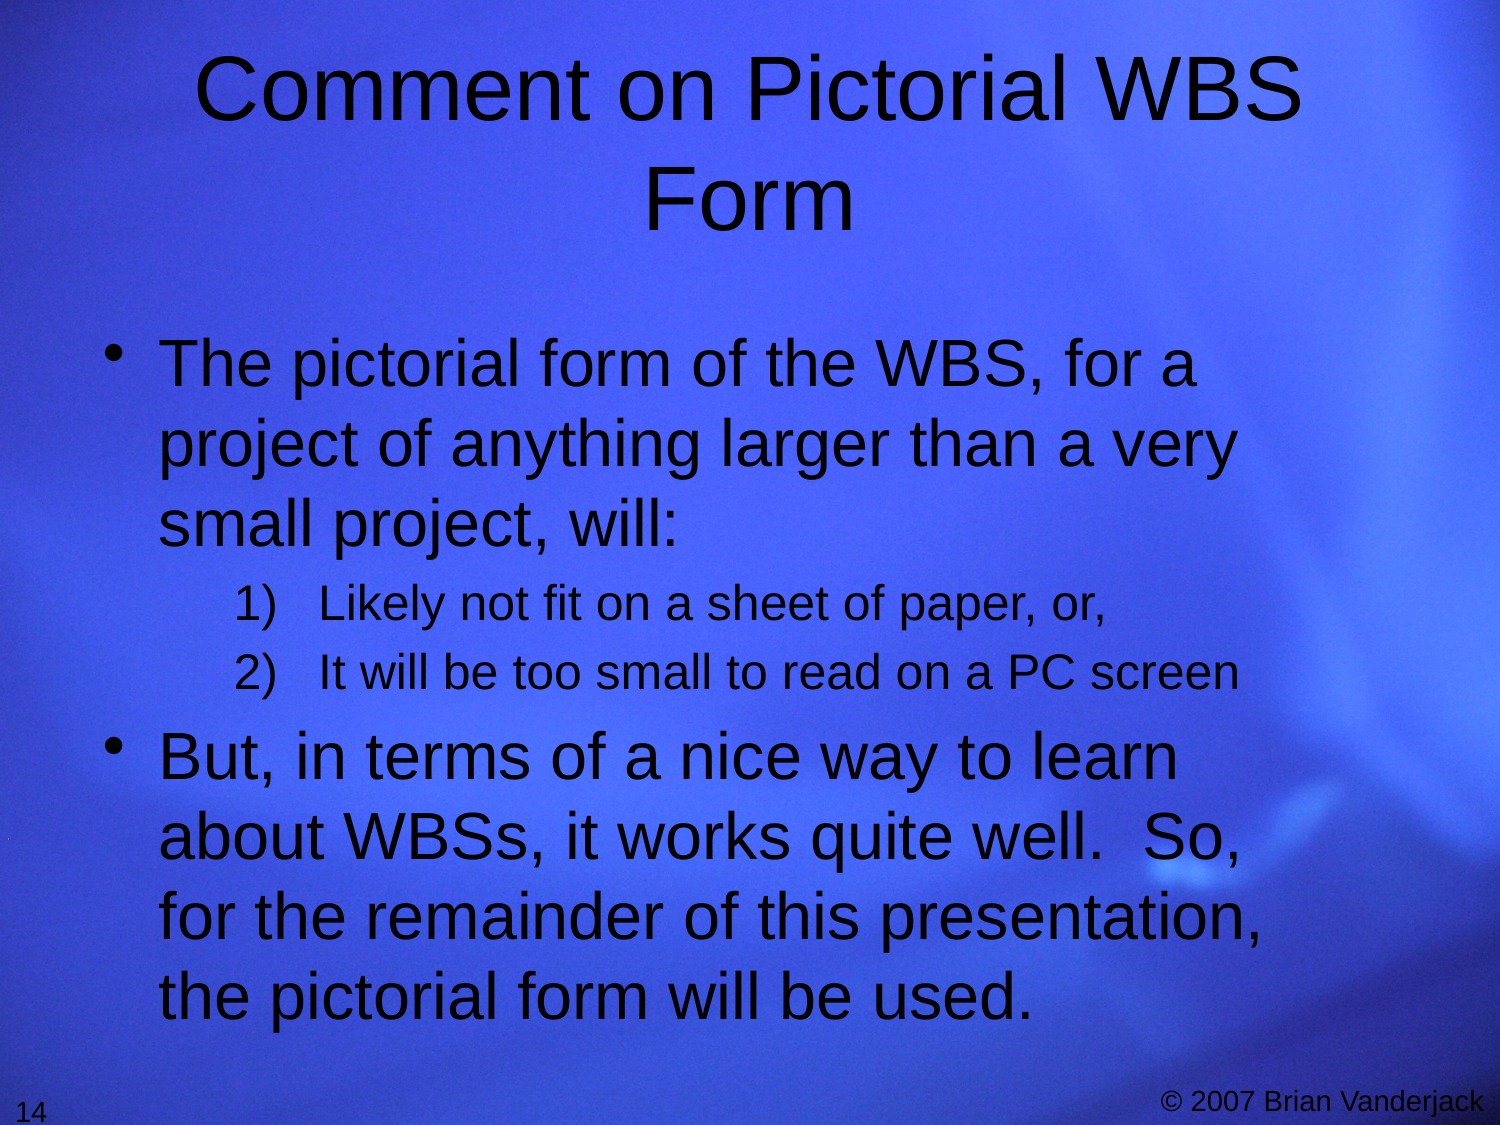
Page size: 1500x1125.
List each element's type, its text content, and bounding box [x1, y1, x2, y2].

list The pictorial form of the WBS, for a project of anything larger than a very small project, will: Likely not fit on a sheet of paper, or, It will be too small to read on a PC screen But, in terms of a nice way to learn about WBSs, it works quite well. So, for the remainder of this presentation, the pictorial form will be used. [87, 312, 1338, 1005]
picture [0, 0, 1500, 1125]
title Comment on Pictorial WBS Form [75, 45, 1425, 233]
slide_number 14 [0, 1085, 63, 1125]
